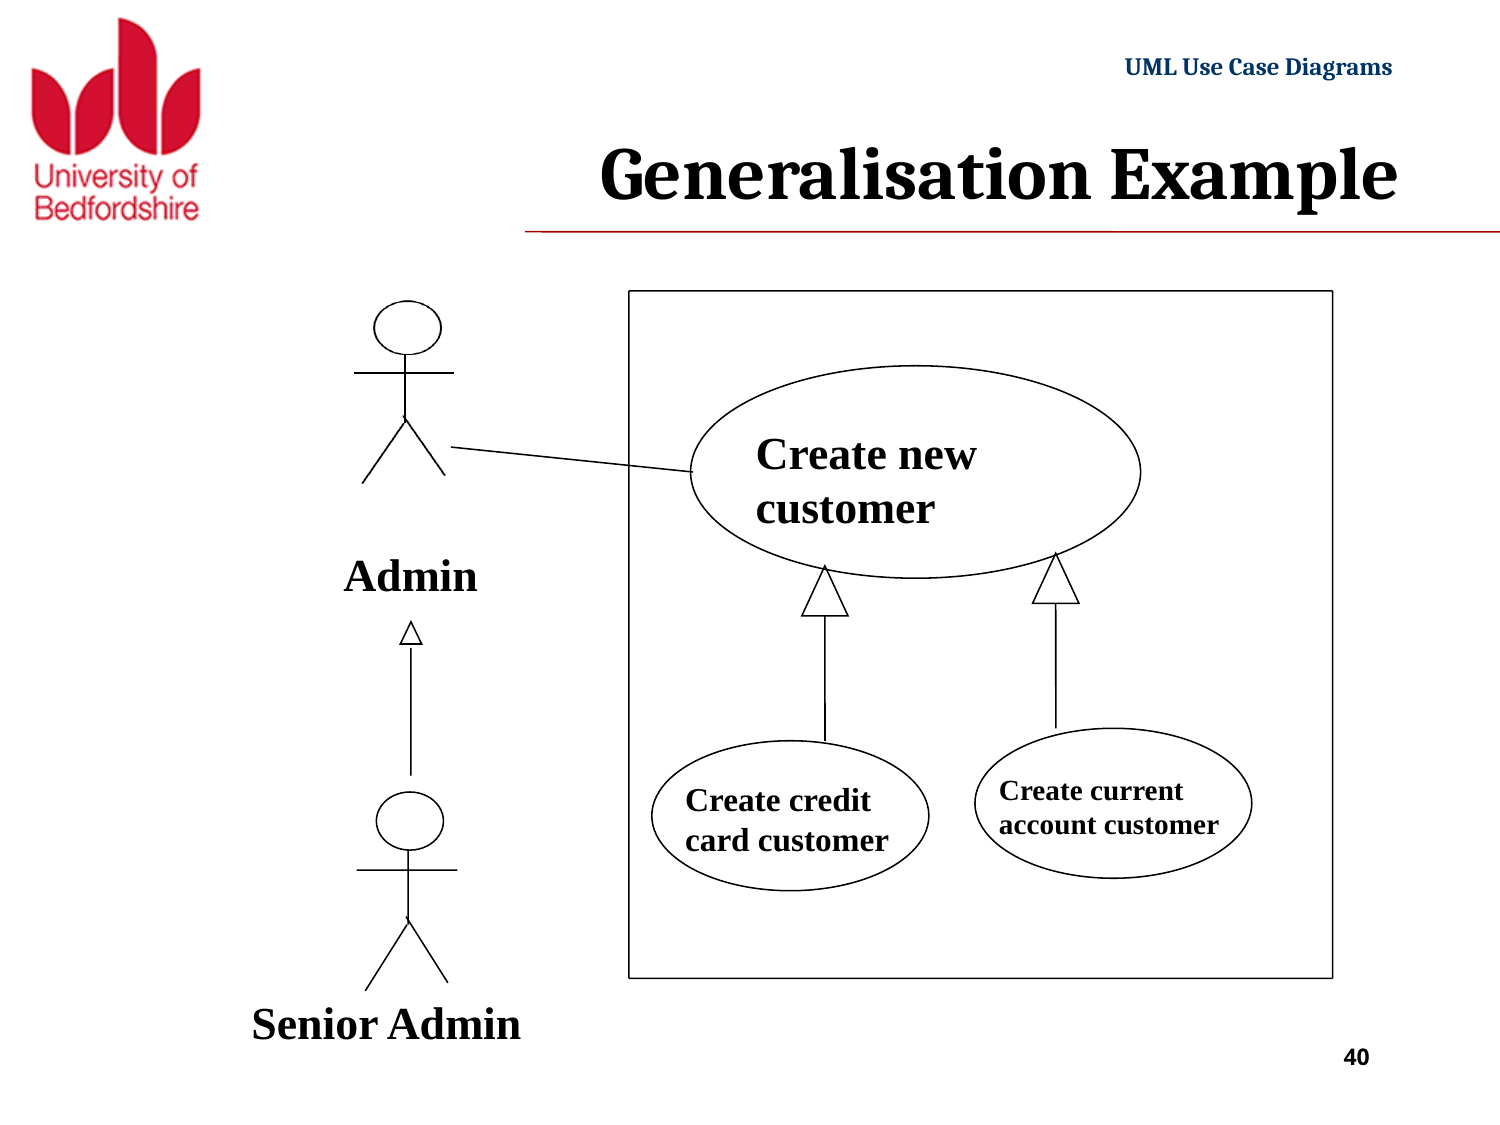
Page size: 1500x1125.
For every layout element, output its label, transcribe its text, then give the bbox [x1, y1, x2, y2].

picture [0, 0, 237, 236]
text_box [356, 791, 458, 992]
title Generalisation Example [265, 113, 1416, 227]
picture [354, 300, 456, 484]
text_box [265, 290, 1333, 1052]
